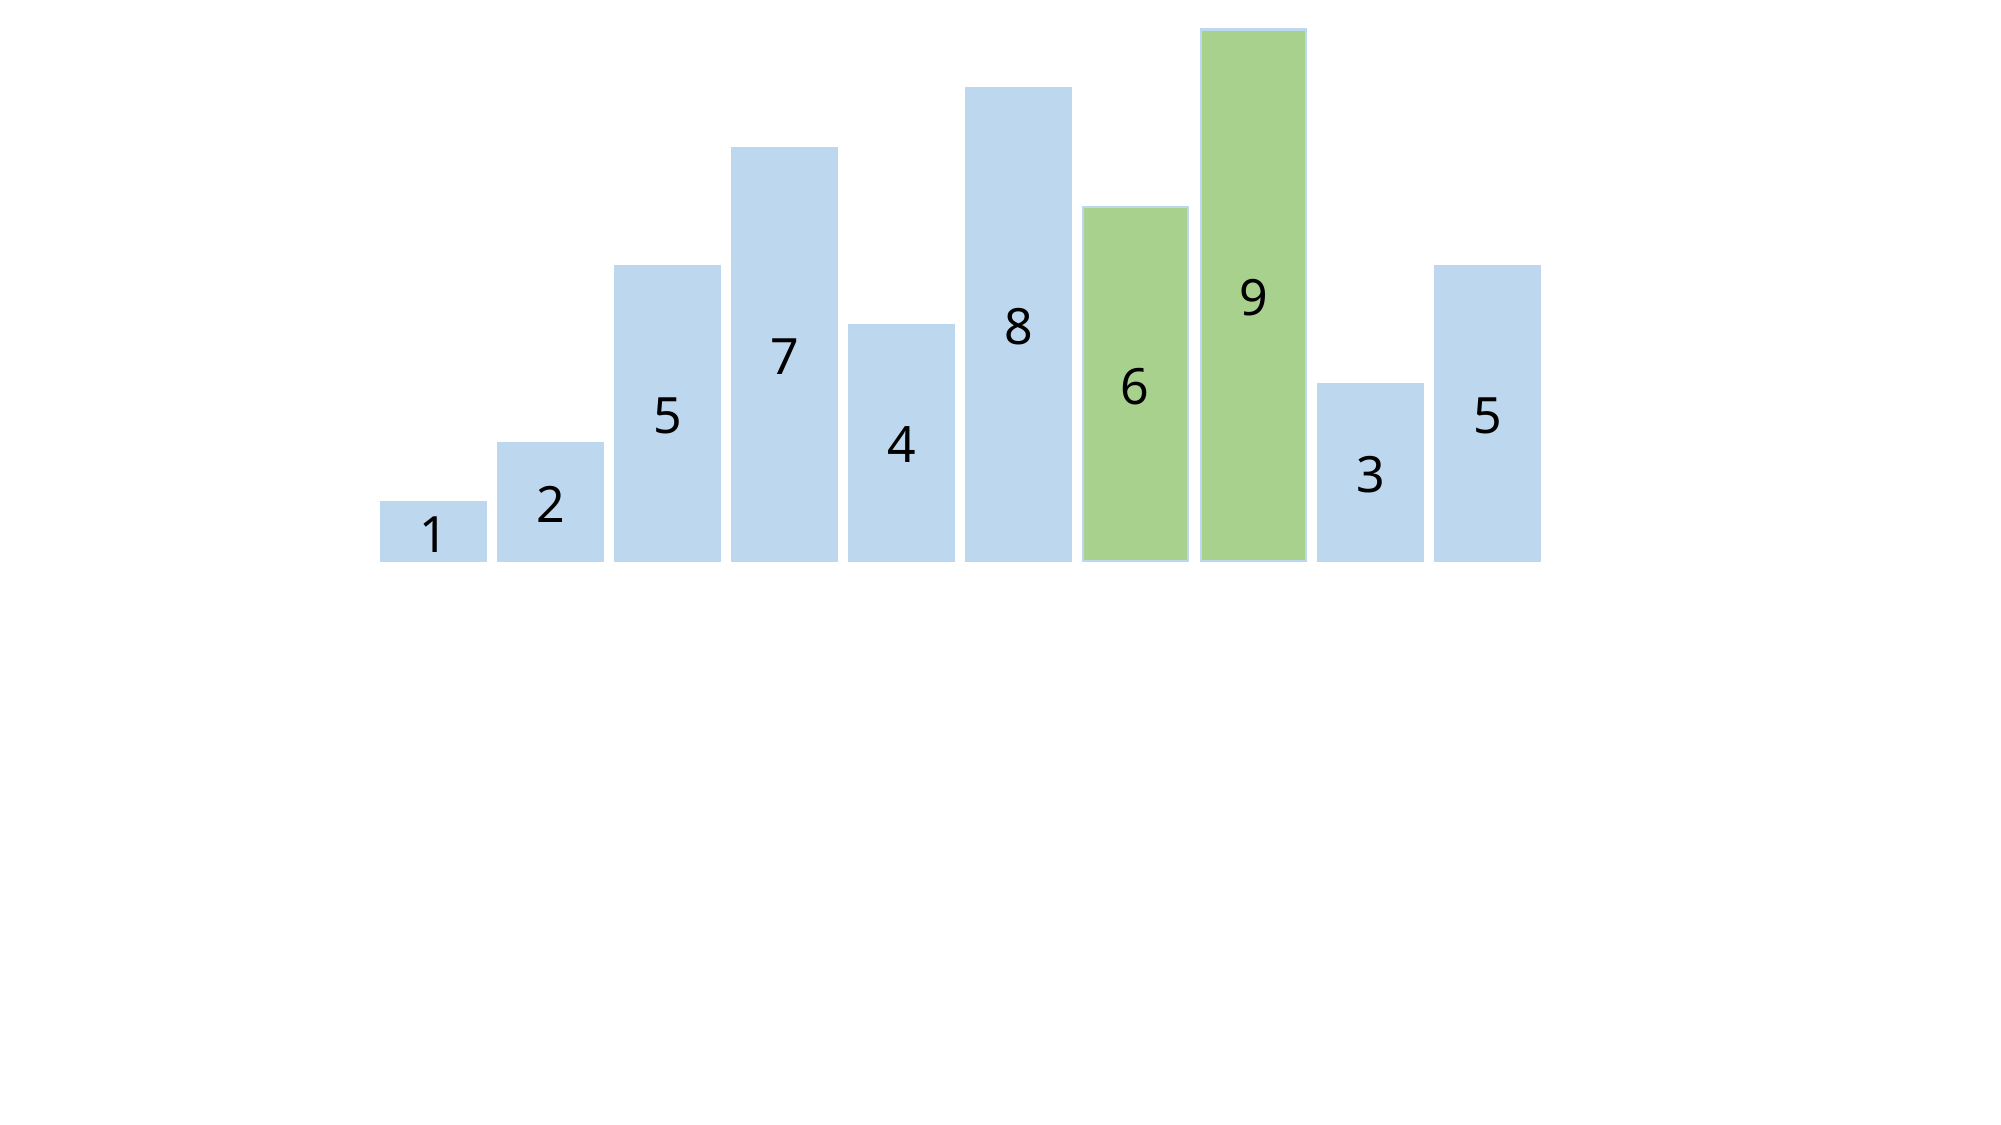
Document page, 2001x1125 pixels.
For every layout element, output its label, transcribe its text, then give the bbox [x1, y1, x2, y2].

text_box 6 [1082, 206, 1189, 562]
text_box 3 [1317, 383, 1424, 562]
text_box 1 [380, 501, 487, 562]
text_box 2 [497, 442, 604, 562]
text_box 8 [965, 87, 1072, 562]
text_box 9 [1200, 28, 1307, 562]
text_box 5 [1434, 265, 1541, 562]
text_box 4 [848, 324, 955, 562]
text_box 7 [731, 147, 838, 562]
text_box 5 [614, 265, 721, 562]
